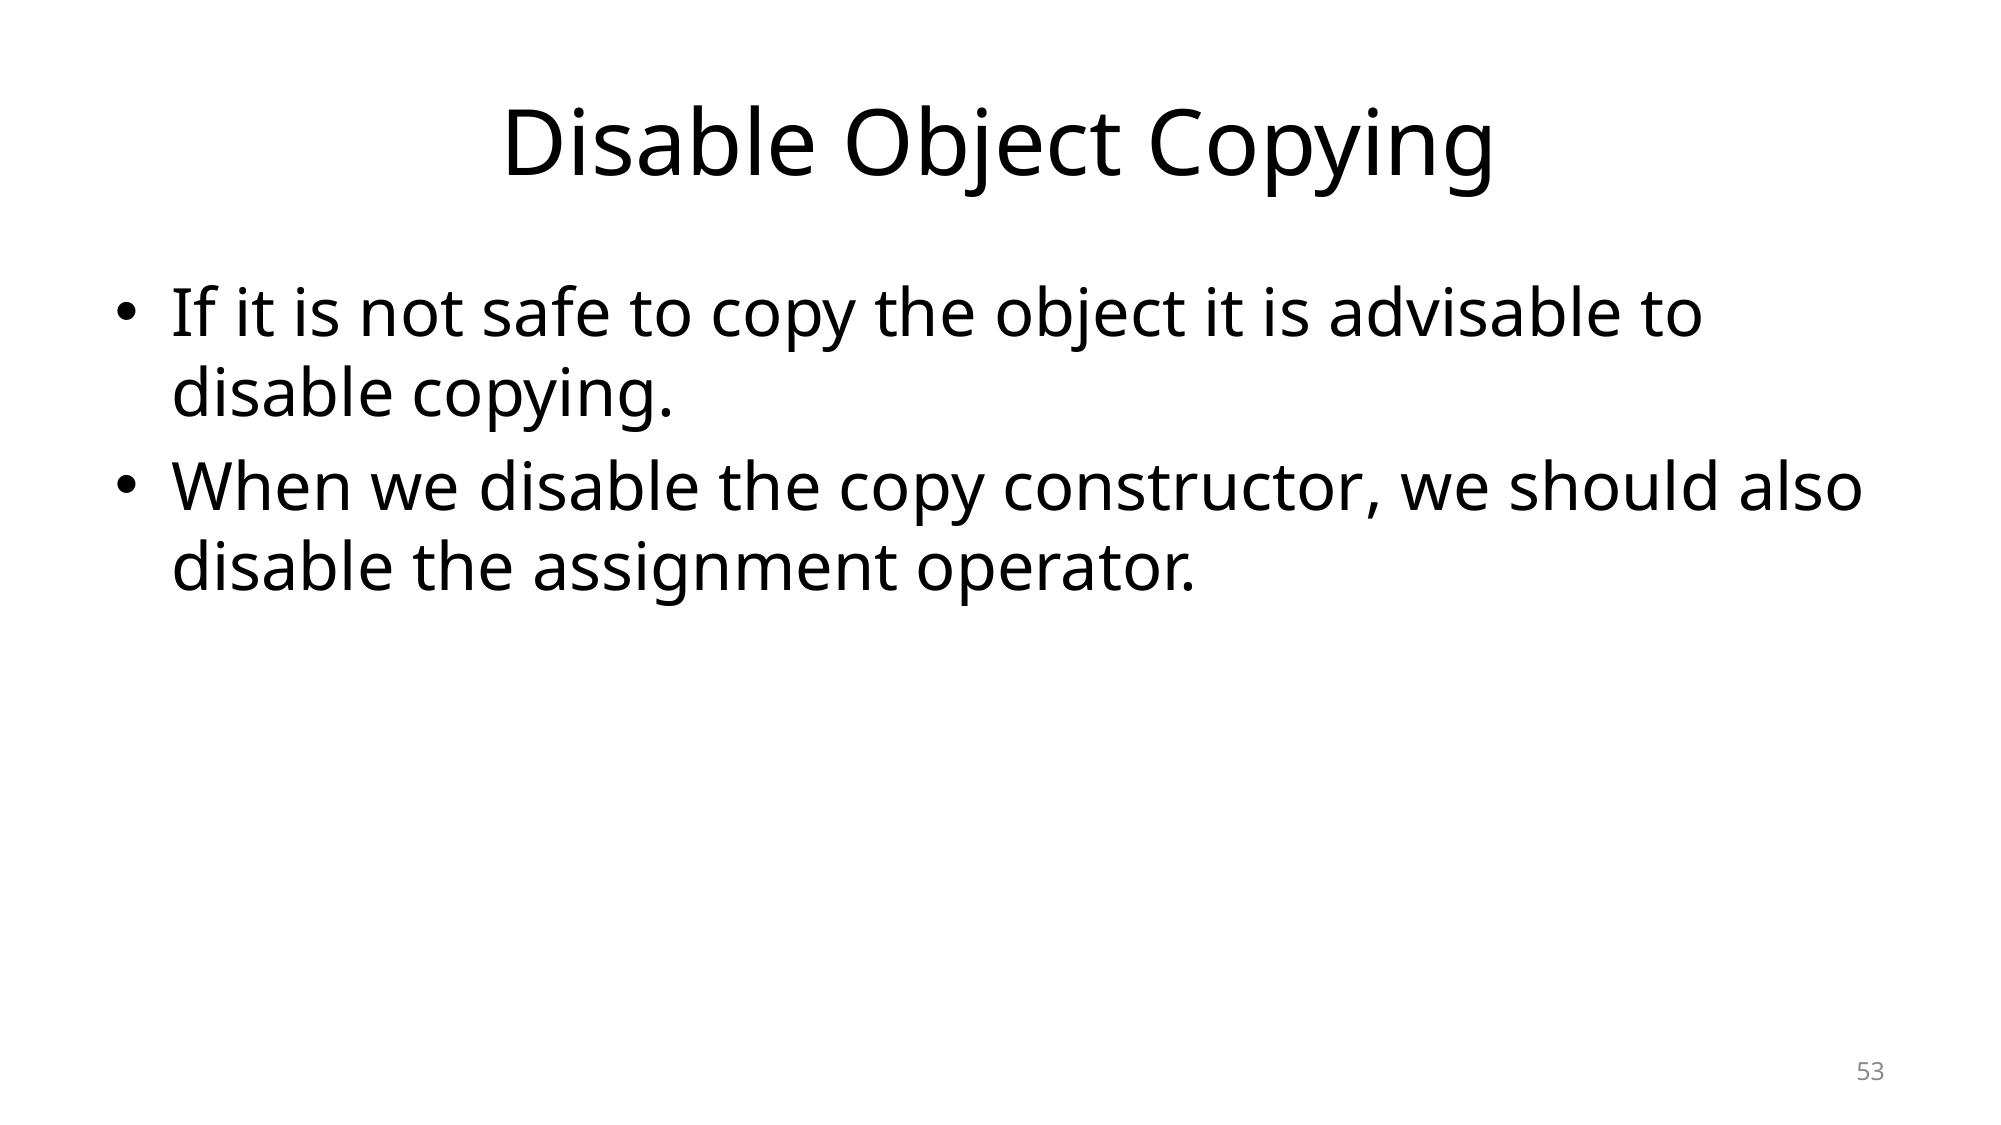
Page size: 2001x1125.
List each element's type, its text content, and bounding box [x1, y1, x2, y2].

slide_number 53 [1433, 1042, 1900, 1103]
title Disable Object Copying [99, 45, 1900, 233]
list If it is not safe to copy the object it is advisable to disable copying. When we disable the copy constructor, we should also disable the assignment operator. [99, 262, 1900, 1005]
